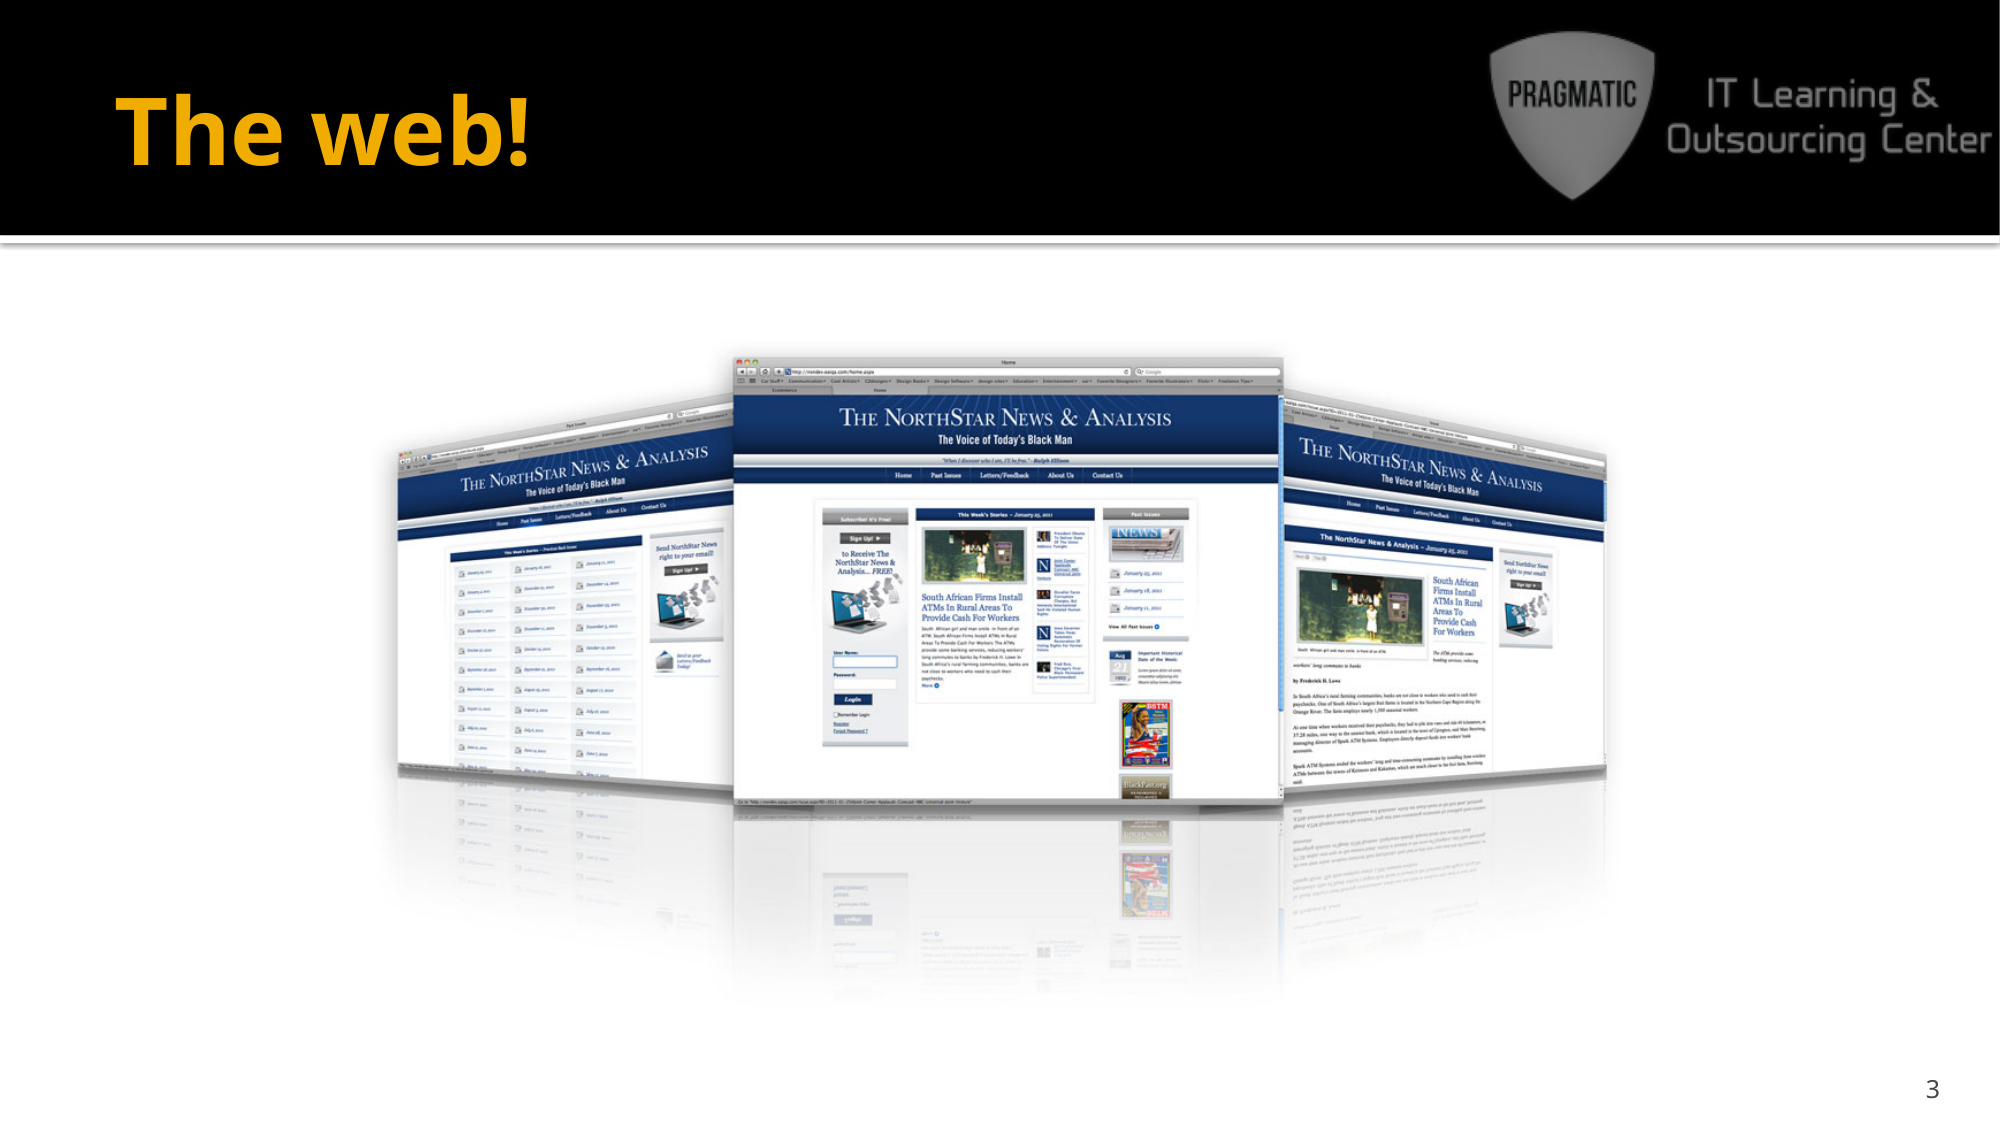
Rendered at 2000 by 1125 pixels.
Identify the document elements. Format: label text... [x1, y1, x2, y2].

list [309, 291, 1690, 1050]
title The web! [99, 25, 1475, 231]
picture [1484, 24, 2000, 207]
slide_number 3 [1794, 1062, 1955, 1108]
